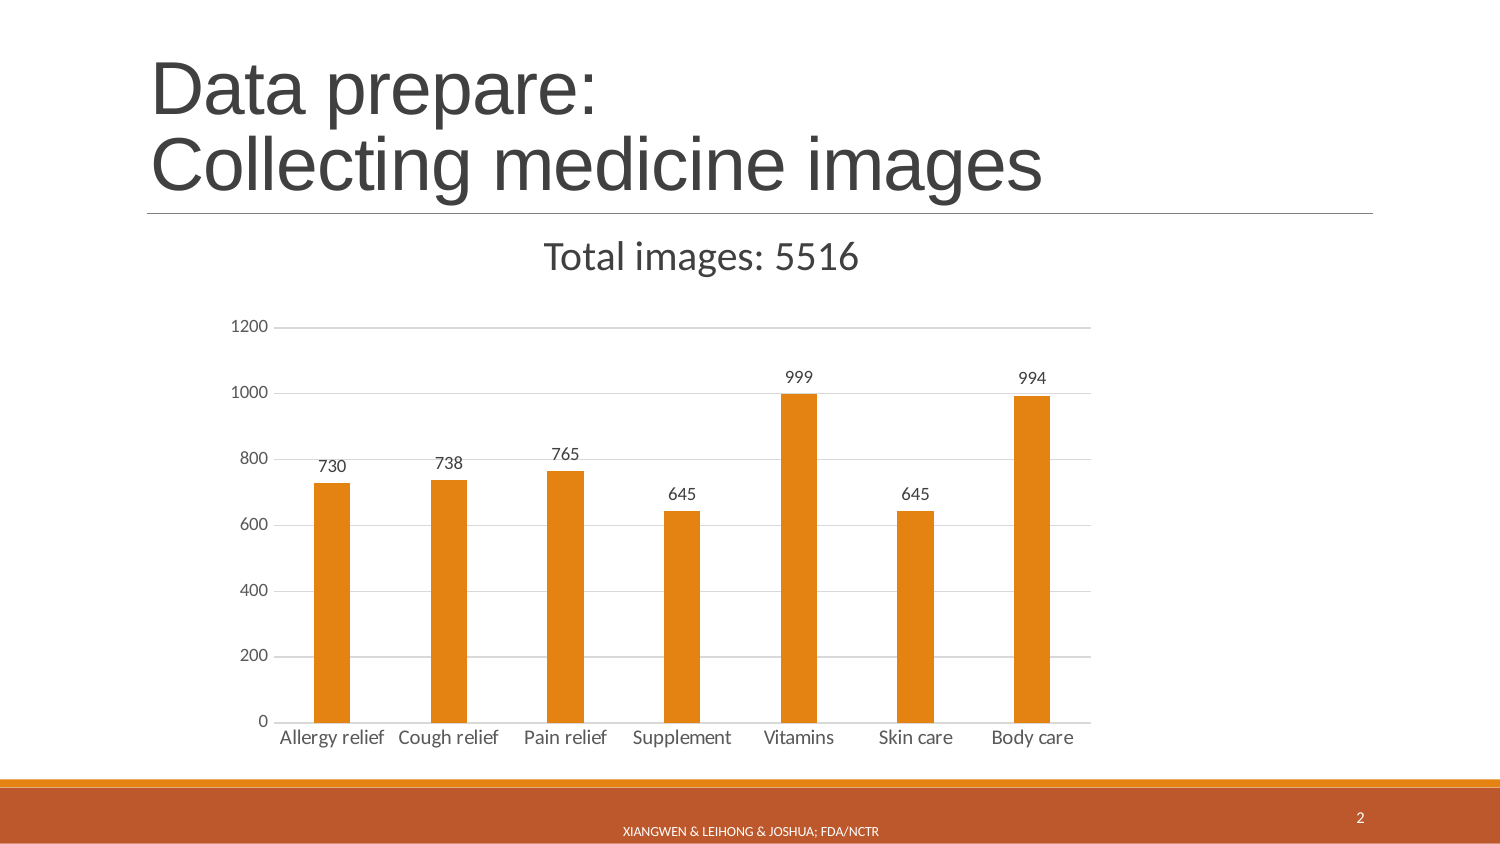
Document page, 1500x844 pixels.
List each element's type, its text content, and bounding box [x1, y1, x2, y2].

slide_number 2 [1218, 794, 1380, 840]
chart [211, 308, 1109, 759]
list Total images: 5516 [135, 227, 1373, 723]
footer Xiangwen & Leihong & Joshua; FDA/NCTR [453, 794, 1047, 840]
title Data prepare: Collecting medicine images [135, 35, 1373, 214]
